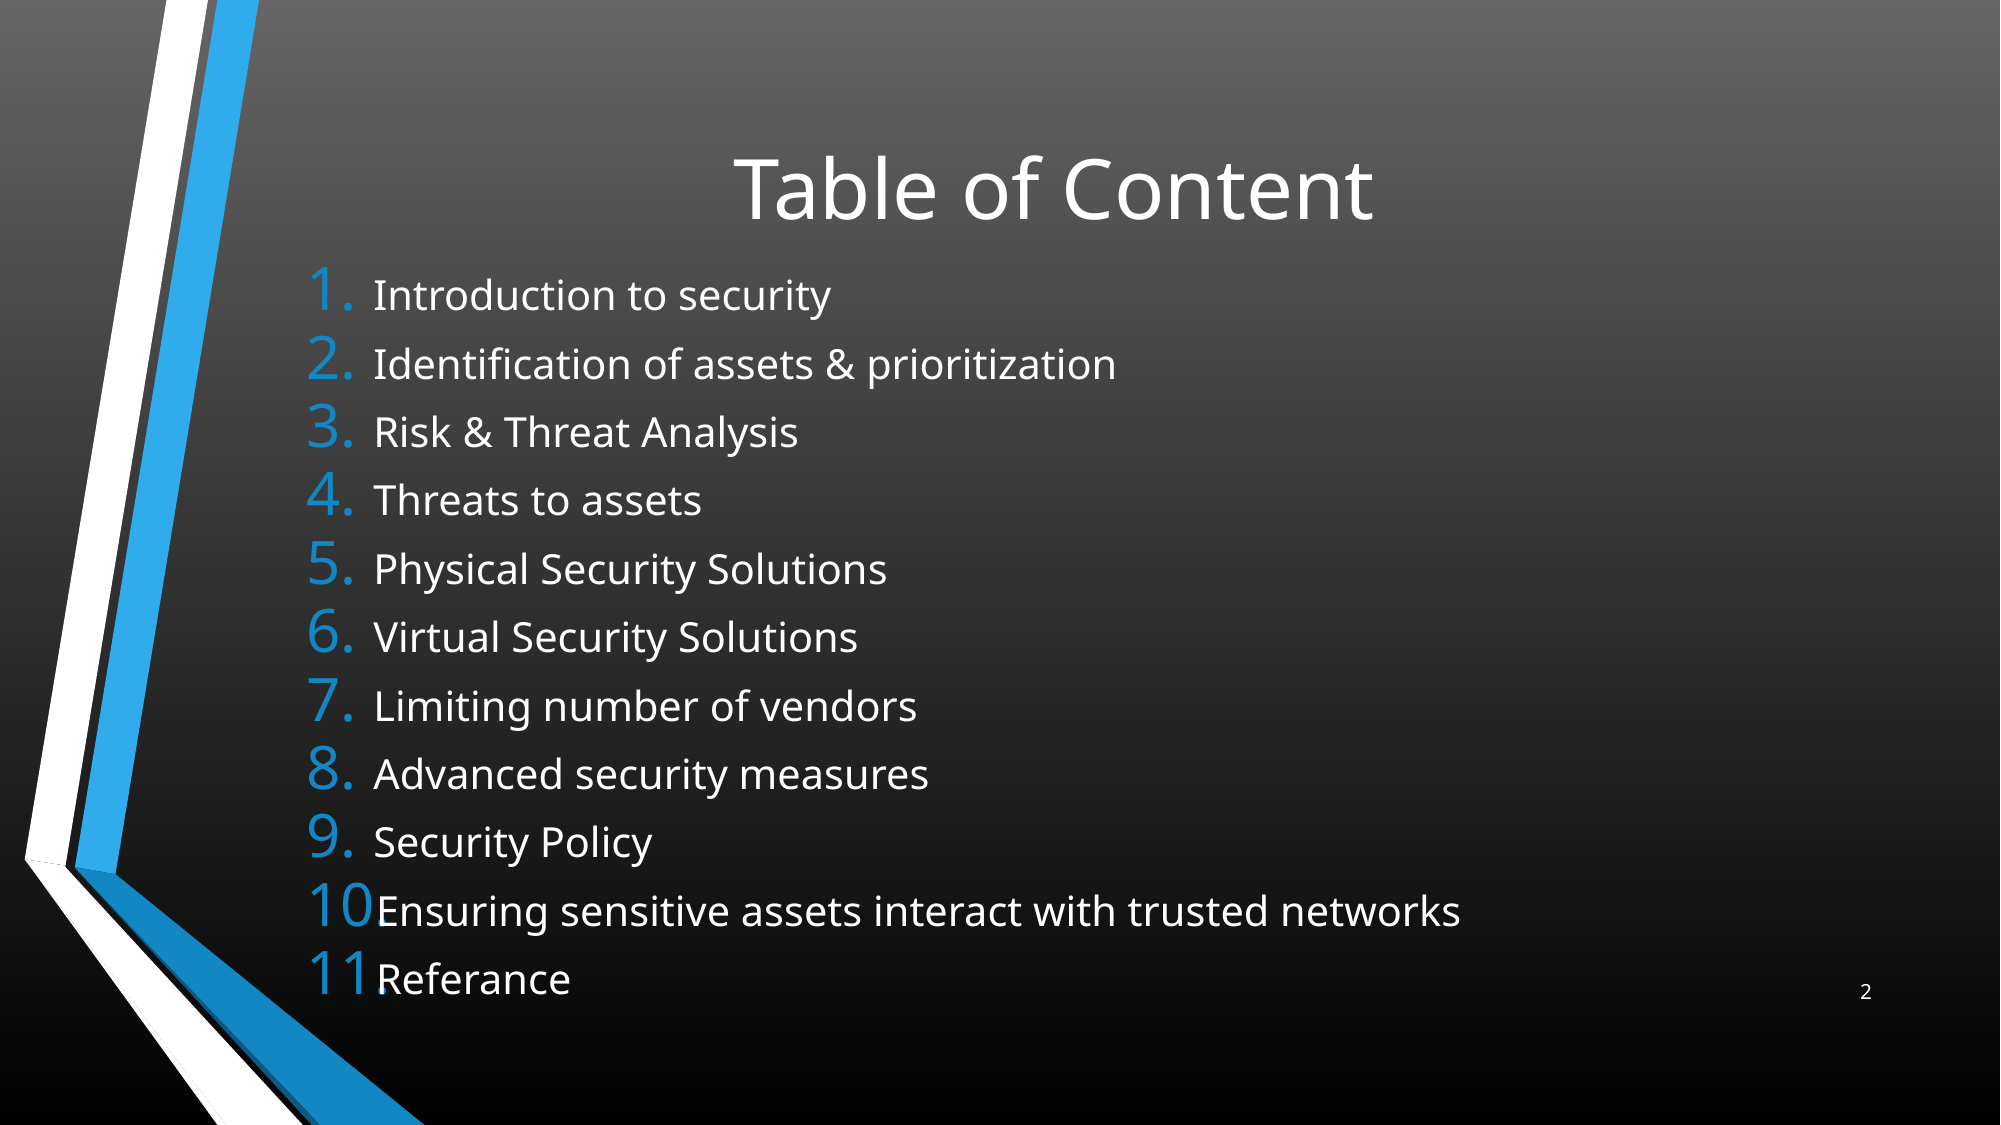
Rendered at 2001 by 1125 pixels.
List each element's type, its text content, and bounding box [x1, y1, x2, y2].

list Introduction to security Identification of assets & prioritization Risk & Threat Analysis Threats to assets Physical Security Solutions Virtual Security Solutions Limiting number of vendors Advanced security measures Security Policy Ensuring sensitive assets interact with trusted networks Referance [291, 259, 1935, 1013]
slide_number 2 [1796, 962, 1887, 1023]
title Table of Content [243, 112, 1887, 260]
